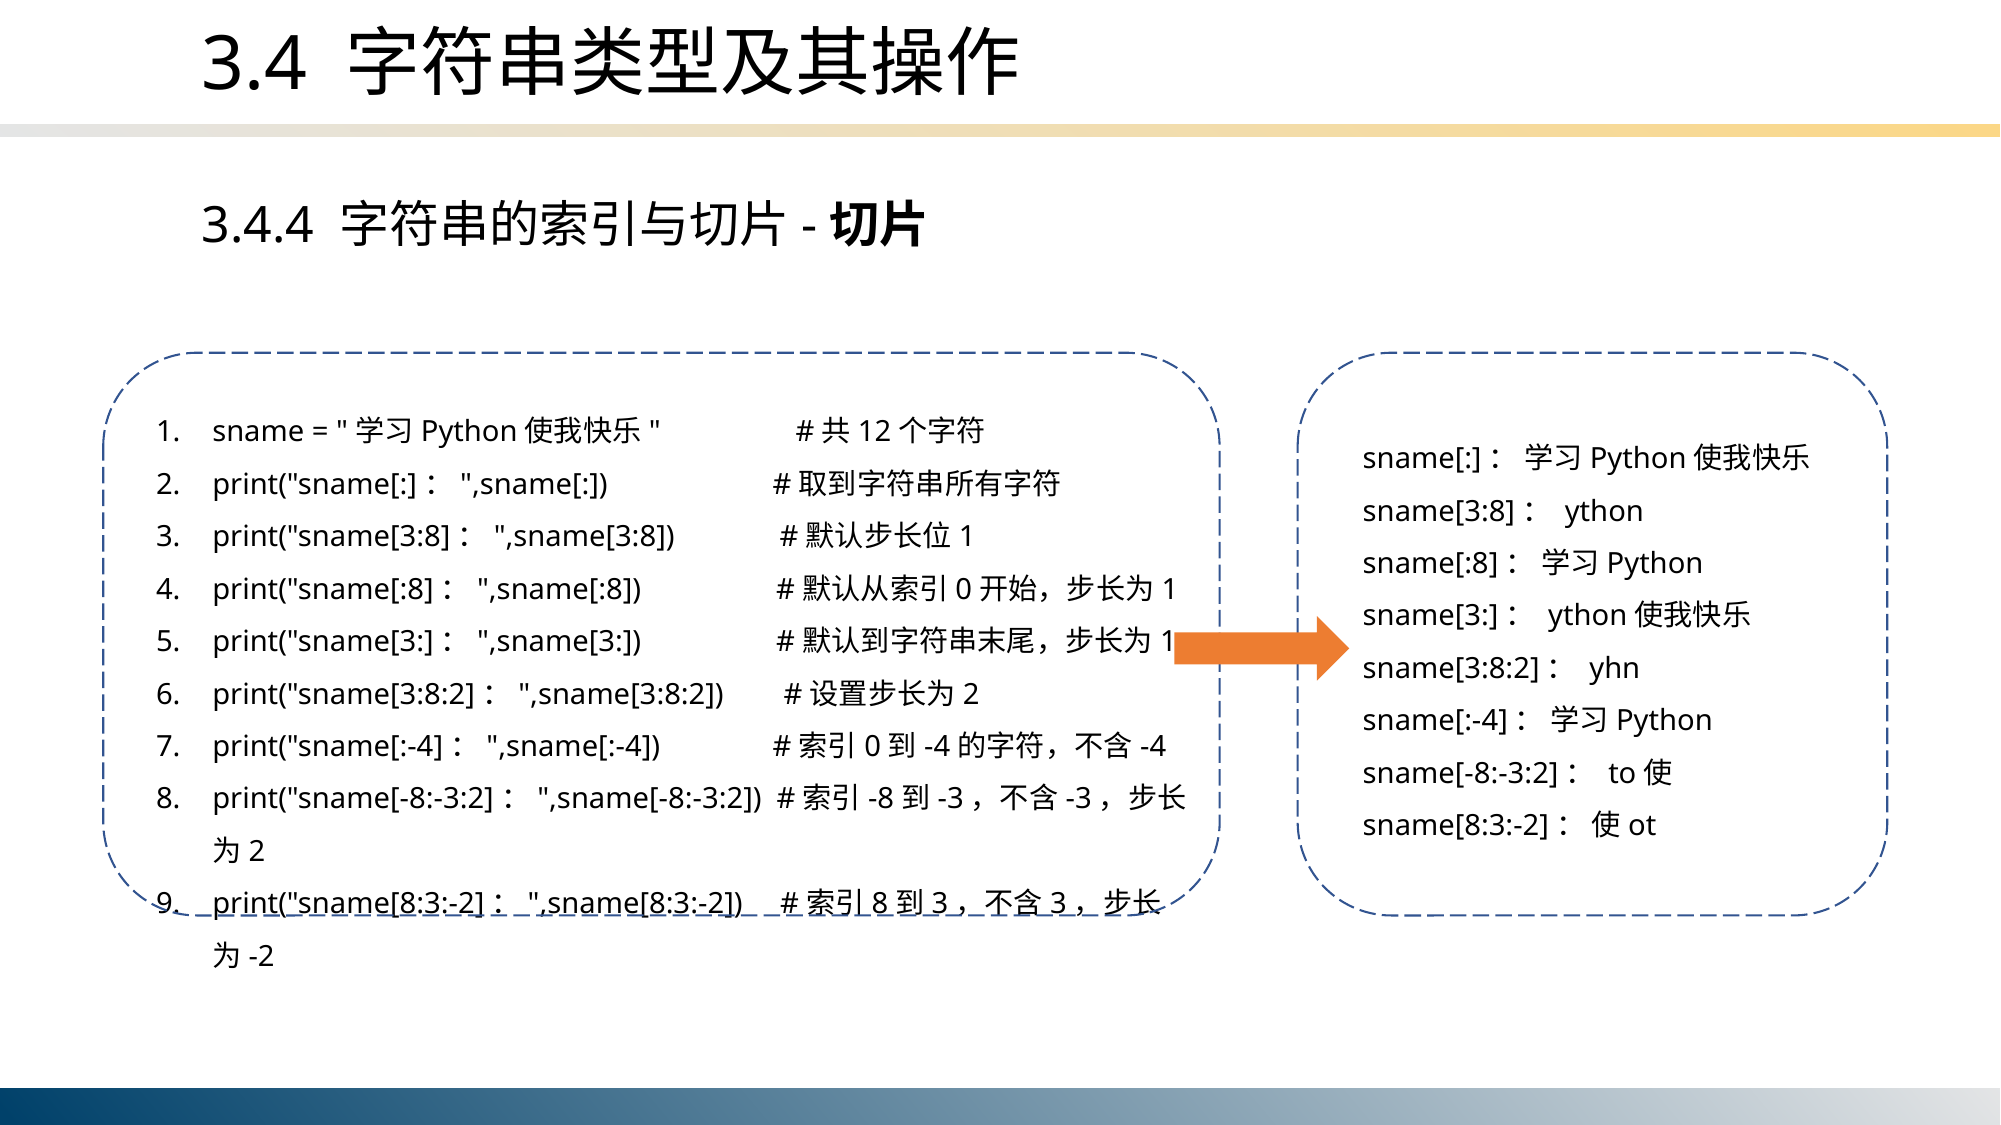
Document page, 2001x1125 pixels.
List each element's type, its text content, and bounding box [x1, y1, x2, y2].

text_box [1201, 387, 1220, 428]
text_box sname = "学习Python使我快乐" #共12个字符 print("sname[:]：",sname[:]) #取到字符串所有字符 print("sname[3:8]：",sname[3:8]) #默认步长位1 print("sname[:8]：",sname[:8]) #默认从索引0开始，步长为1 print("sname[3:]：",sname[3:]) #默认到字符串末尾，步长为1 print("sname[3:8:2]：",sname[3:8:2]) #设置步长为2 print("sname[:-4]：",sname[:-4]) #索引0到-4的字符，不含-4 print("sname[-8:-3:2]：",sname[-8:-3:2]) #索引-8到-3，不含-3，步长为2 print("sname[8:3:-2]：",sname[8:3:-2]) #索引8到3，不含3，步长为-2 [141, 840, 1220, 980]
text_box 3.4.4 字符串的索引与切片-切片 [186, 184, 1145, 260]
text_box [1174, 616, 1350, 681]
text_box [1296, 351, 1889, 917]
text_box 3.4 字符串类型及其操作 [186, 7, 1106, 184]
text_box [102, 351, 1221, 917]
